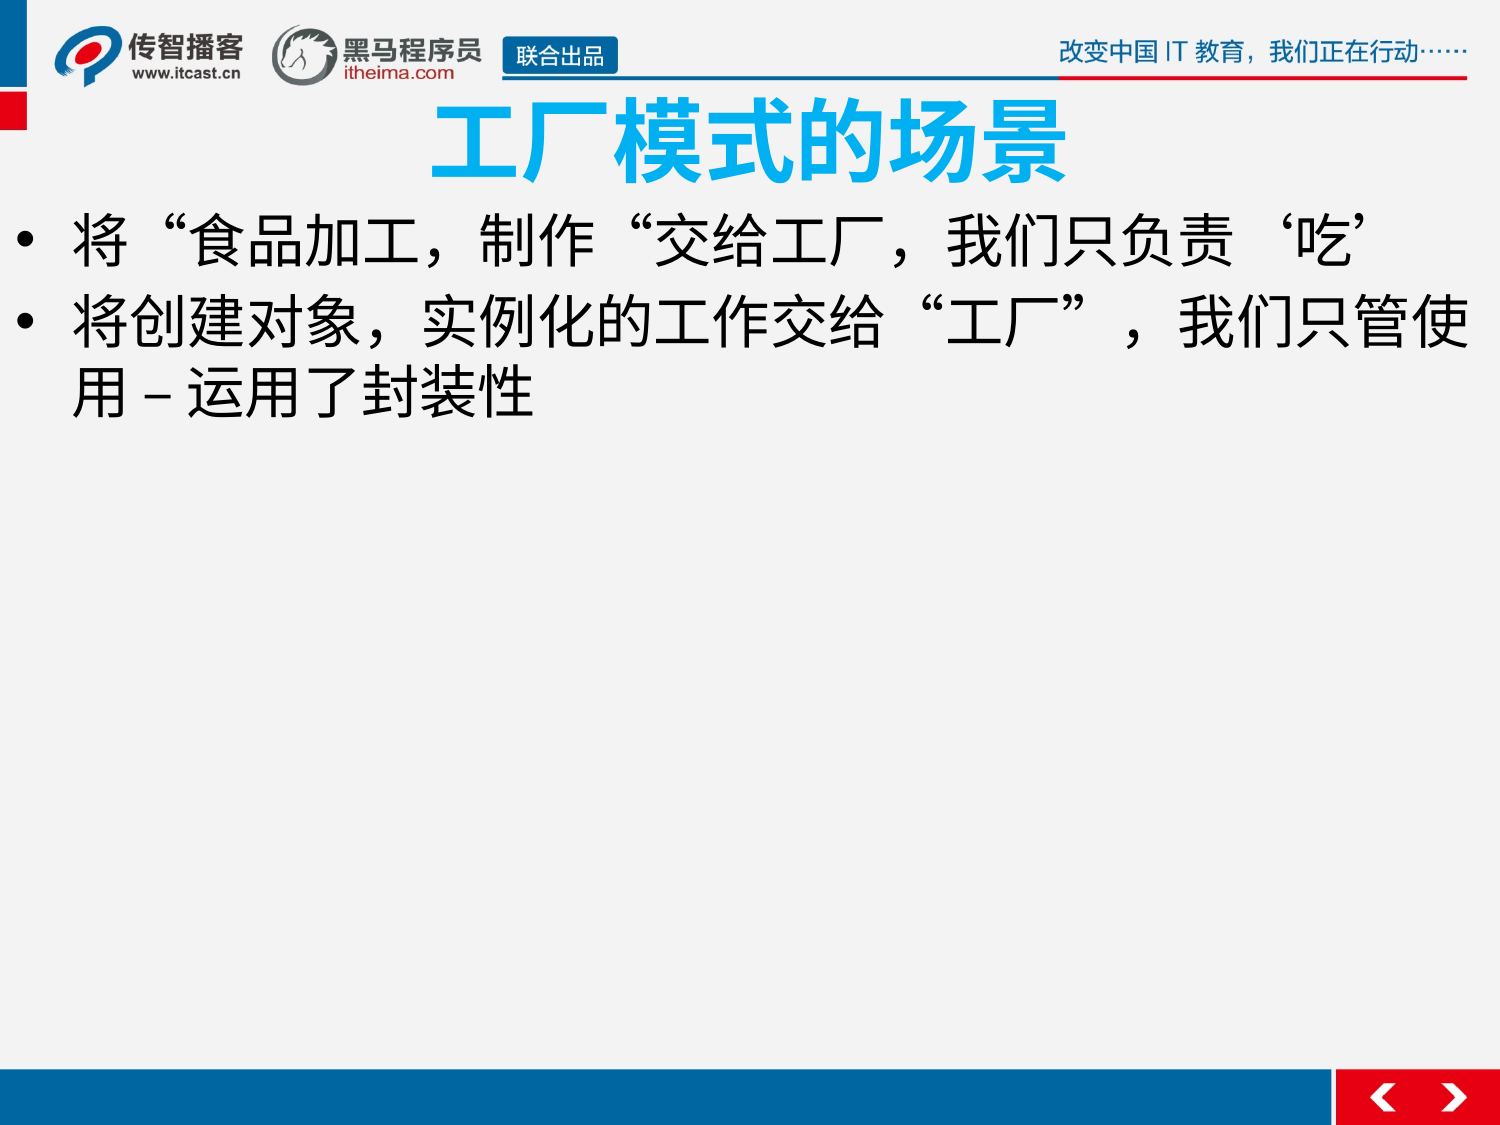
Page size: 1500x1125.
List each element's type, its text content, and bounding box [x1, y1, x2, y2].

list 将“食品加工，制作“交给工厂，我们只负责‘吃’ 将创建对象，实例化的工作交给“工厂”，我们只管使用 – 运用了封装性 [0, 196, 1500, 1003]
title 工厂模式的场景 [75, 45, 1425, 196]
picture [0, 0, 1500, 196]
picture [0, 1003, 1500, 1125]
